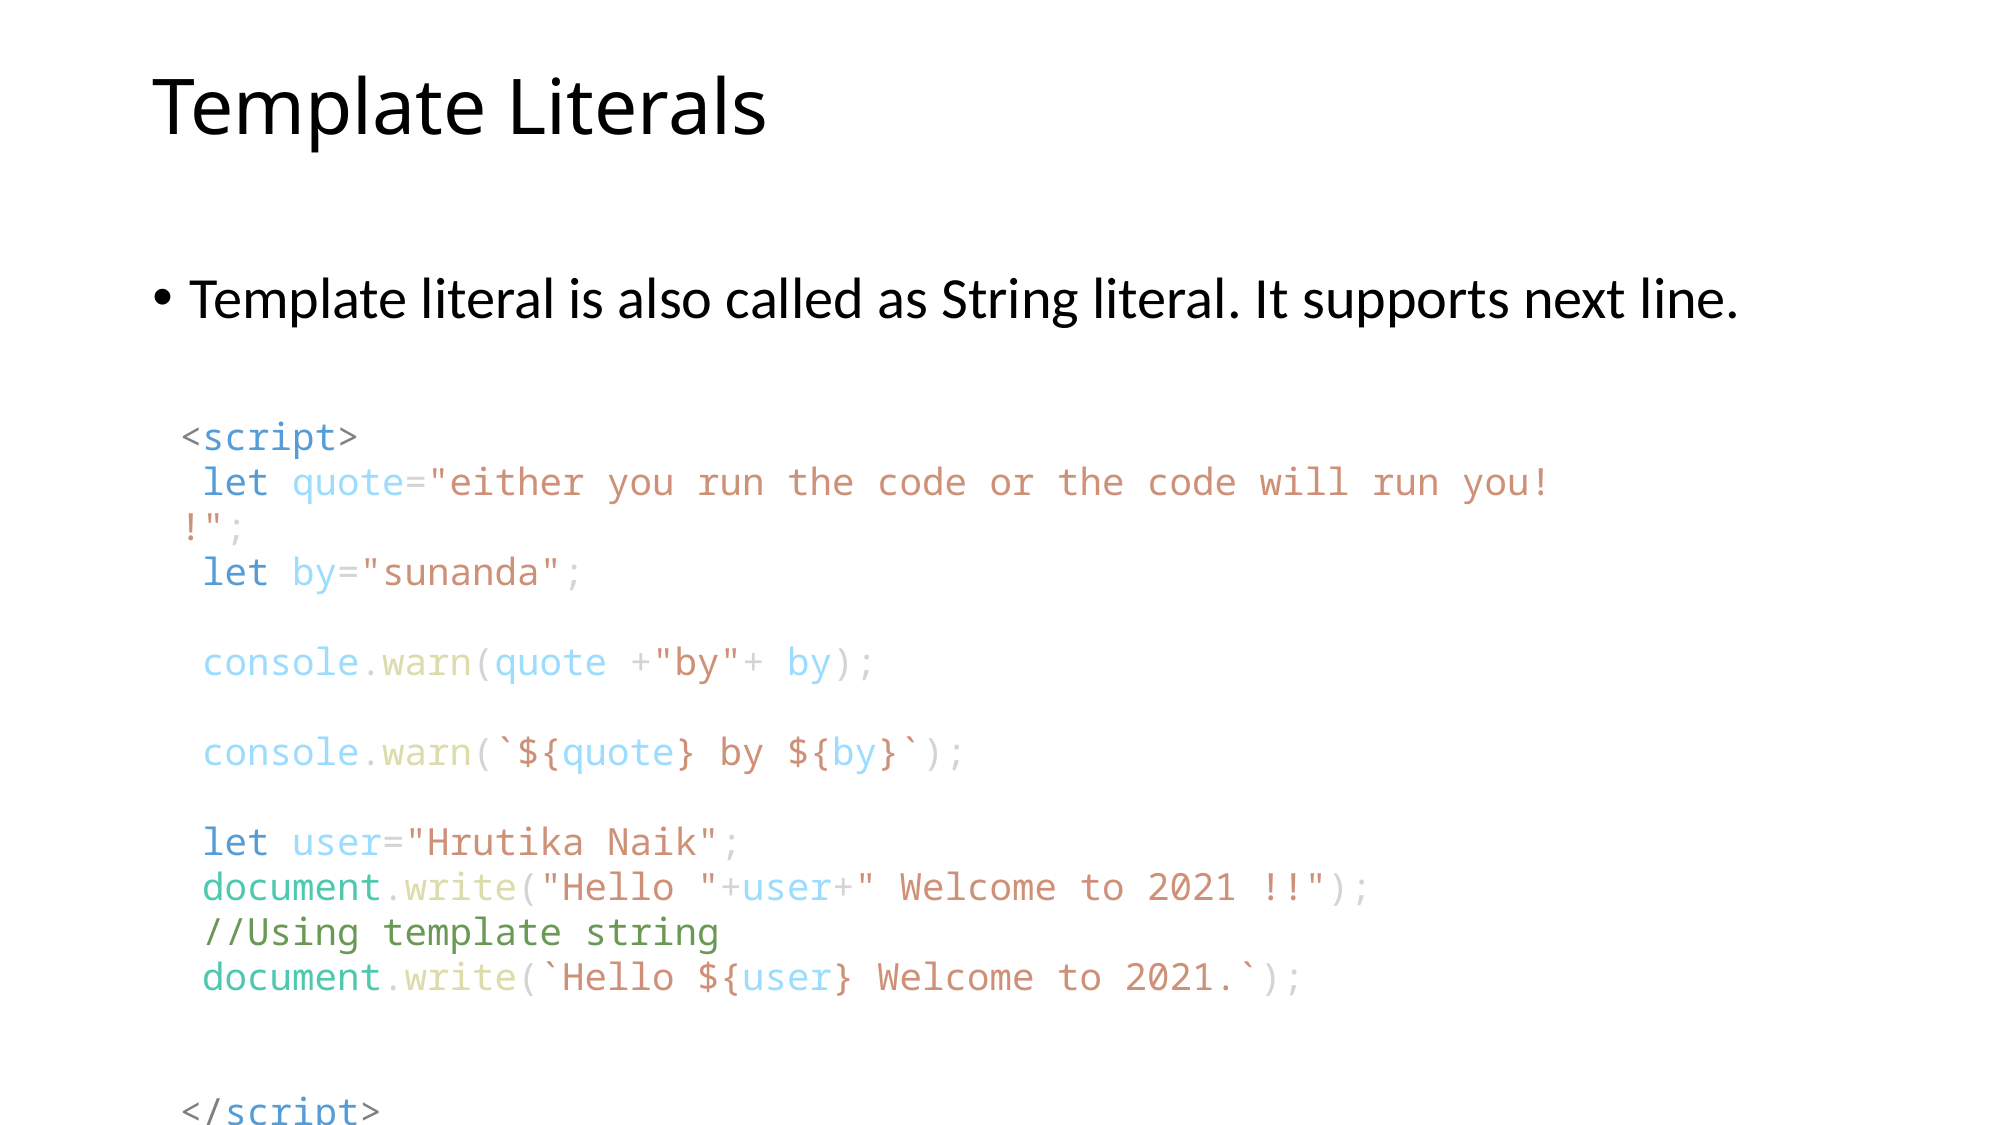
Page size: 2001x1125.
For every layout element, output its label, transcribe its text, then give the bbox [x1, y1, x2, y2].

title Template Literals [137, 59, 1863, 159]
text_box <script> let quote="either you run the code or the code will run you!!"; let by="sunanda"; console.warn(quote +"by"+ by); console.warn(`${quote} by ${by}`); let user="Hrutika Naik"; document.write("Hello "+user+" Welcome to 2021 !!"); //Using template string document.write(`Hello ${user} Welcome to 2021.`); </script> [164, 405, 1569, 1125]
list Template literal is also called as String literal. It supports next line. [137, 260, 1863, 1014]
